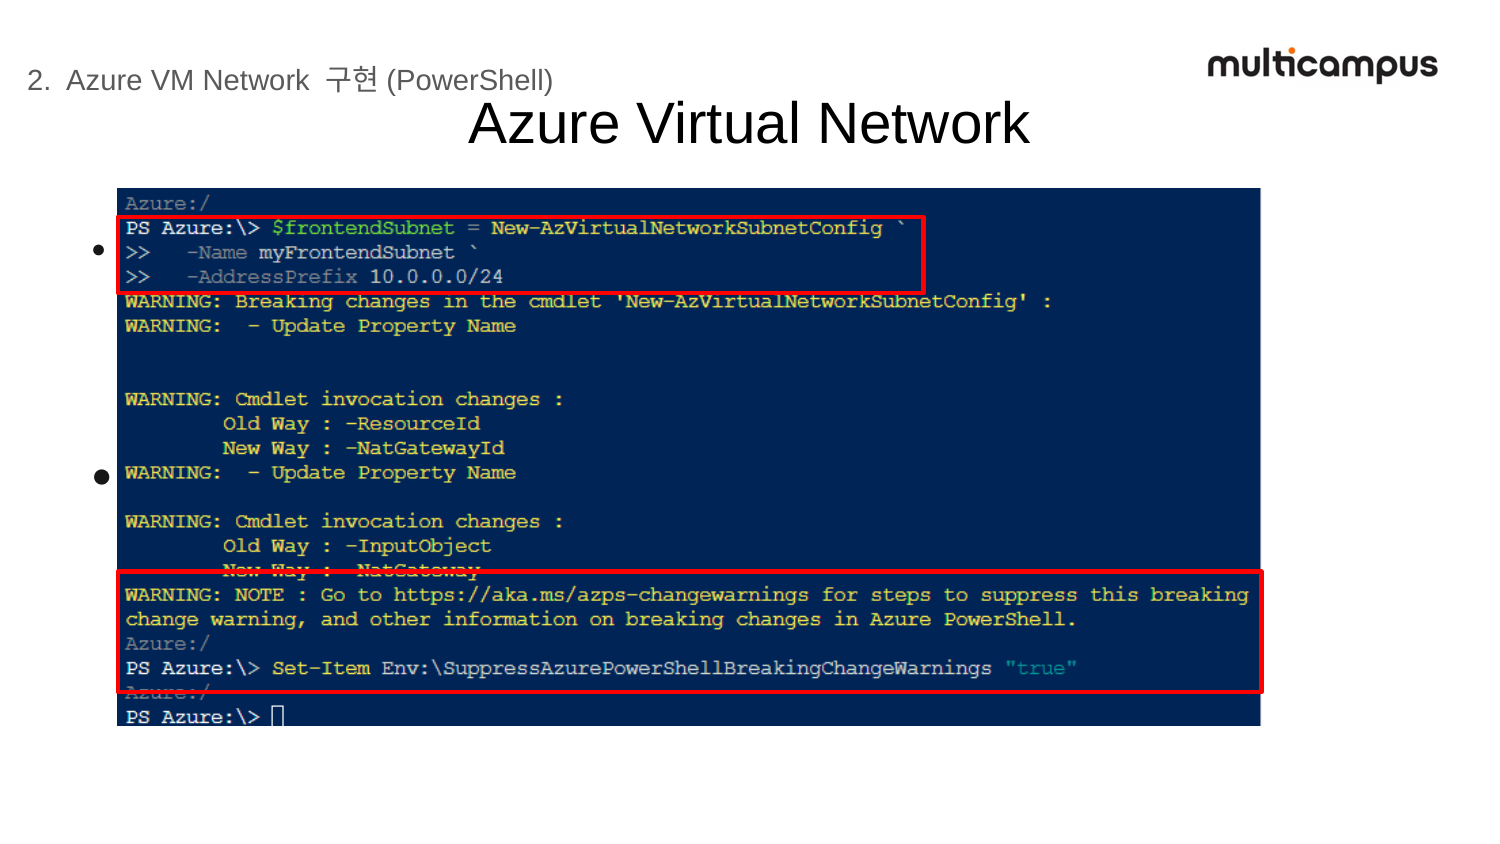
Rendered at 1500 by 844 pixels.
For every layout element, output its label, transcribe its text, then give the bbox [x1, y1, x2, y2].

list New-AzVirtualNetworkSubnetConfig를 사용하여 myFrontendSubnet이라는 서브넷 구성을 만듭니다. $frontendSubnet = New-AzVirtualNetworkSubnetConfig ` -Name myFrontendSubnet ` -AddressPrefix 10.0.0.0/24 How do I get rid of the warnings? To suppress these warning messages, set the environment variable 'SuppressAzurePowerShellBreakingChangeWarnings' to 'true'. Set-Item Env:\SuppressAzurePowerShellBreakingChangeWarnings "true" [51, 189, 1449, 750]
picture [1201, 40, 1440, 88]
text_box 2. Azure VM Network 구현(PowerShell) [12, 11, 598, 88]
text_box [117, 188, 1262, 726]
title Azure Virtual Network [51, 72, 1449, 167]
